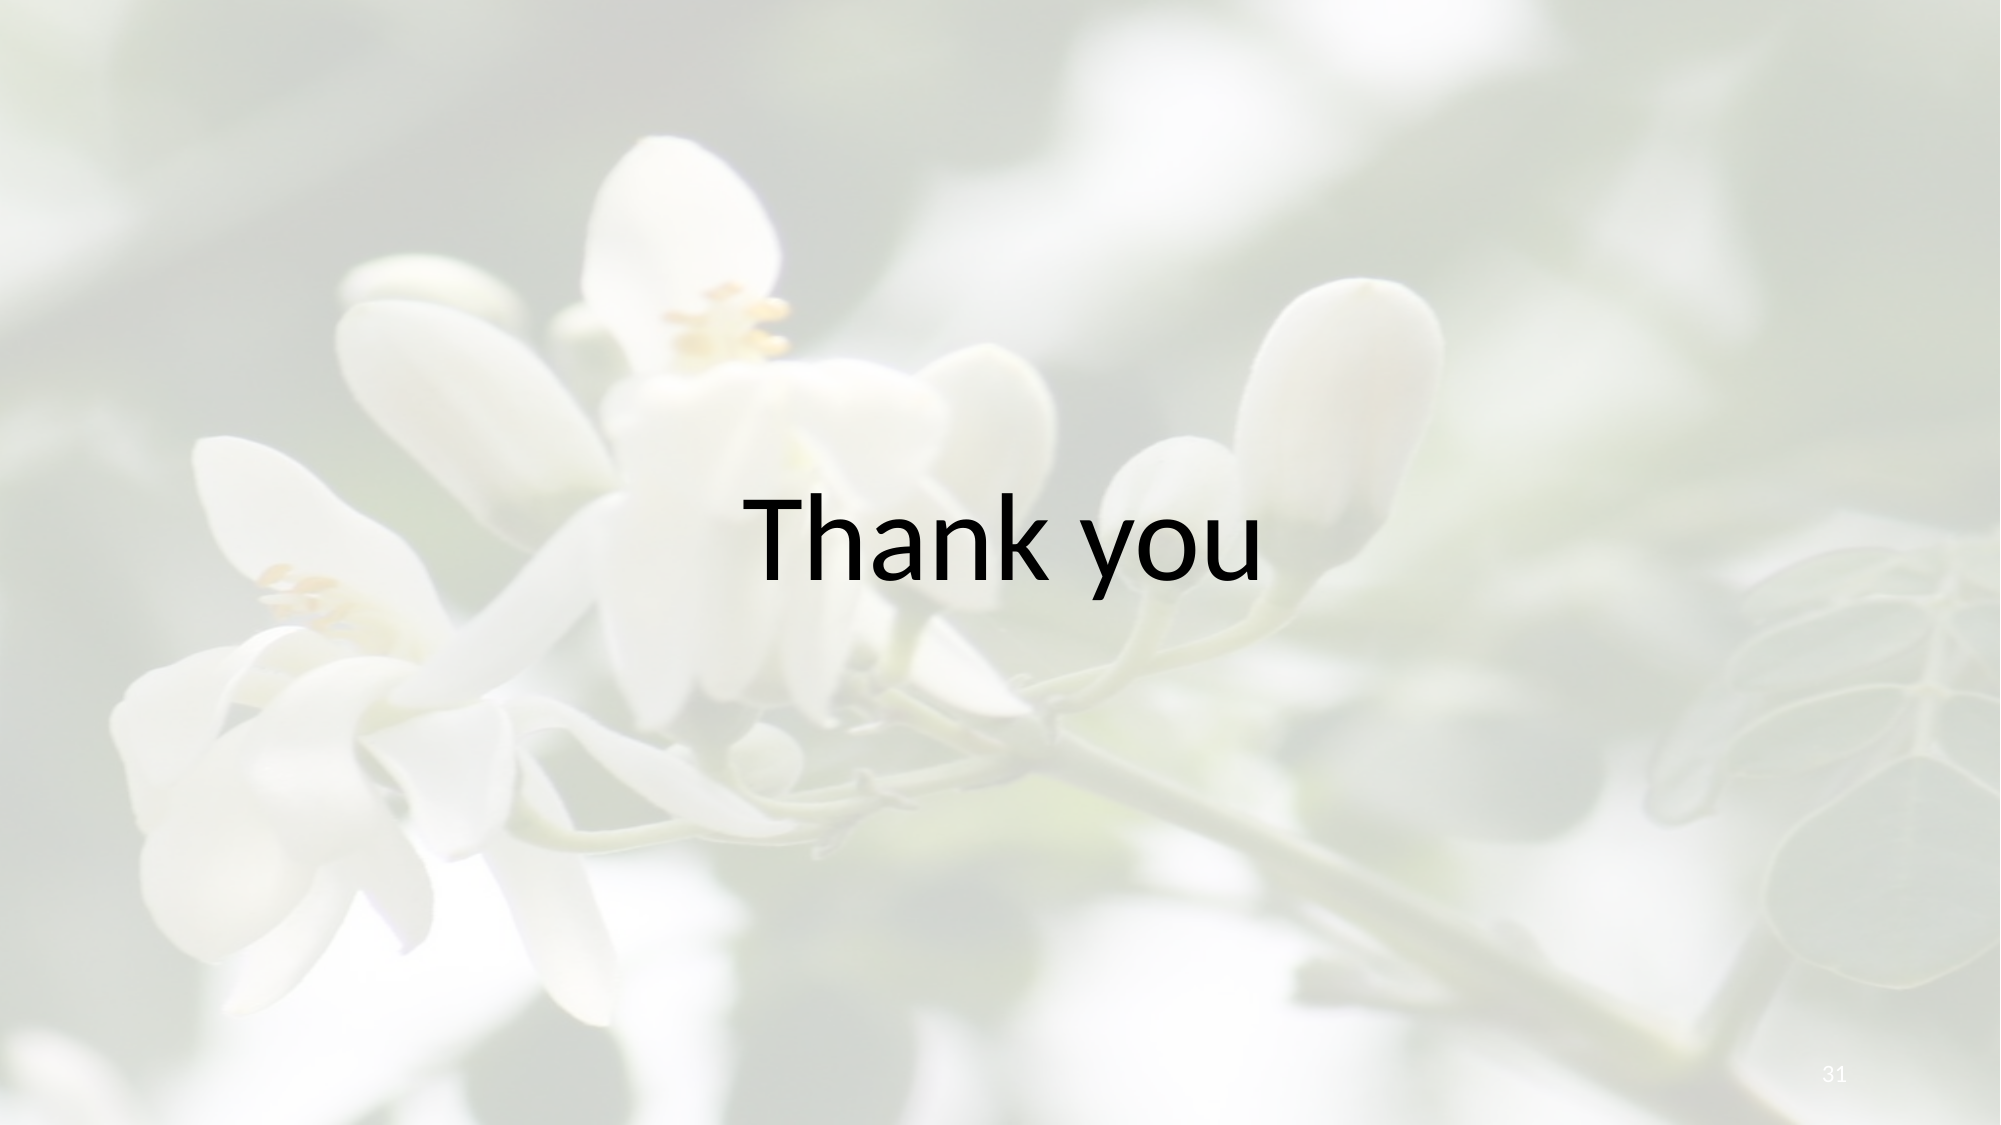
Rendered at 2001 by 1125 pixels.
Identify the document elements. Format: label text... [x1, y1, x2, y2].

text_box Thank you [727, 448, 1296, 614]
slide_number 31 [1412, 1042, 1863, 1103]
